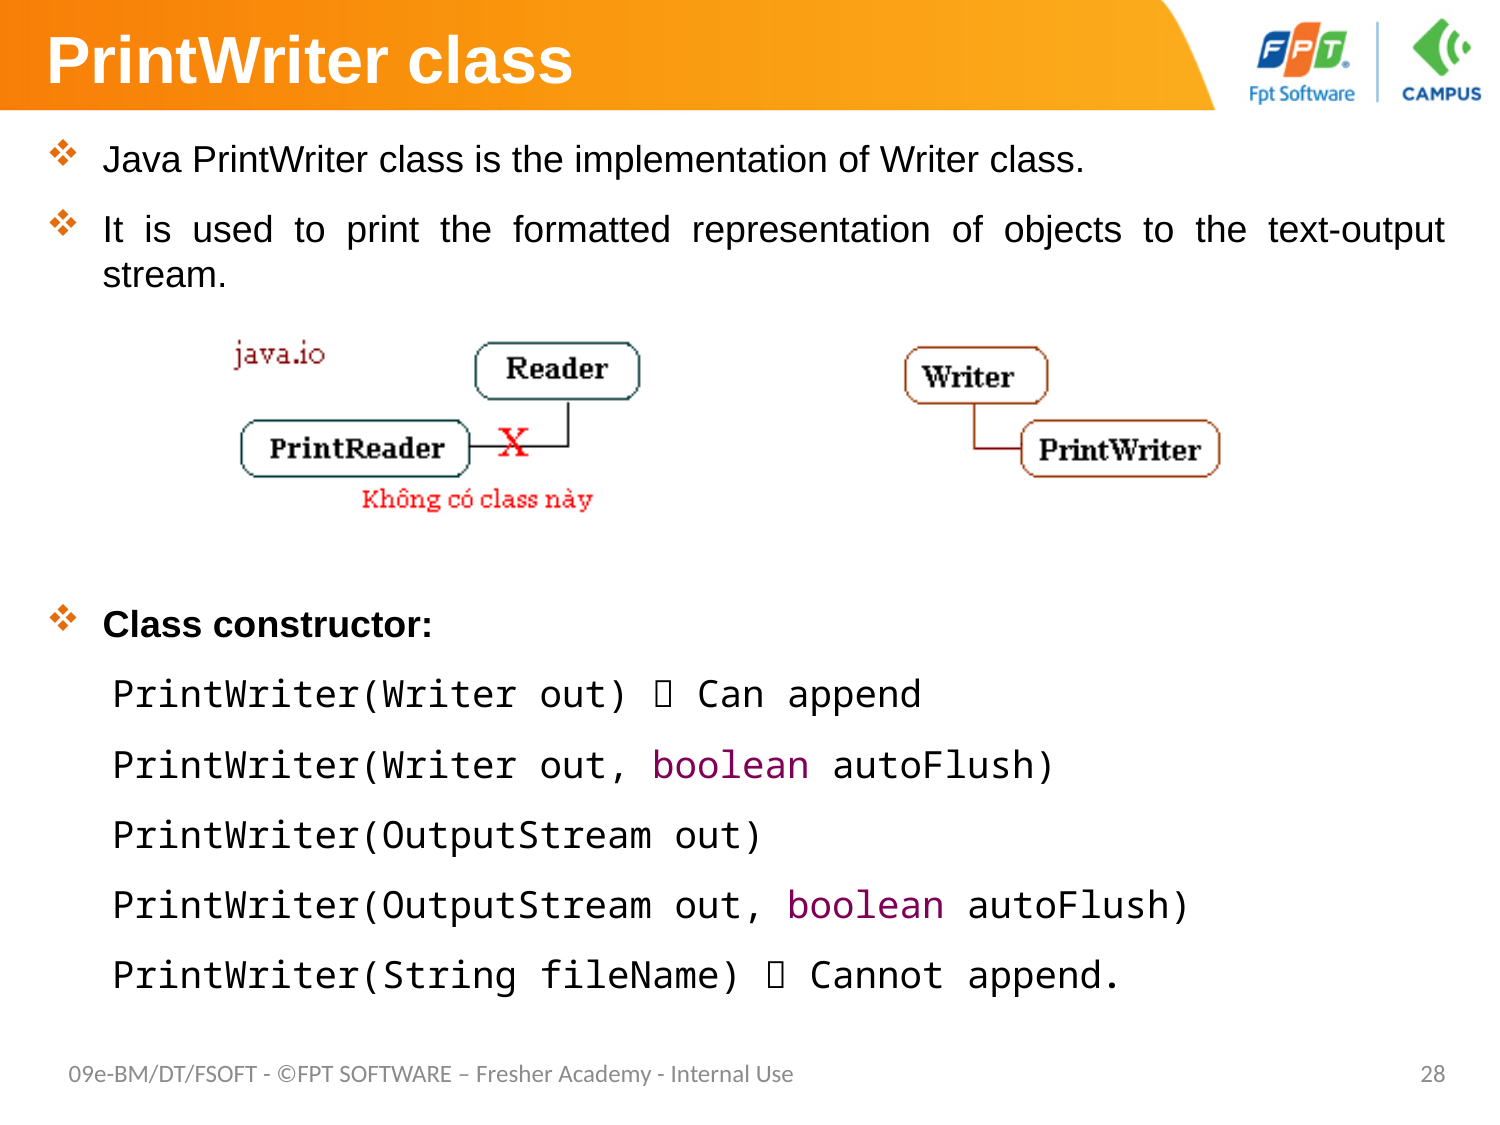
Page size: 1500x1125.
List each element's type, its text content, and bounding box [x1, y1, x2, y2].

slide_number 28 [1074, 1042, 1461, 1103]
footer 09e-BM/DT/FSOFT - ©FPT SOFTWARE – Fresher Academy - Internal Use [31, 1042, 833, 1103]
list Java PrintWriter class is the implementation of Writer class. It is used to print the formatted representation of objects to the text-output stream. Class constructor: PrintWriter(Writer out)  Can append PrintWriter(Writer out, boolean autoFlush) PrintWriter(OutputStream out) PrintWriter(OutputStream out, boolean autoFlush) PrintWriter(String fileName)  Cannot append. [31, 127, 1461, 1020]
picture [0, 0, 1500, 1125]
title PrintWriter class [31, 3, 1461, 111]
